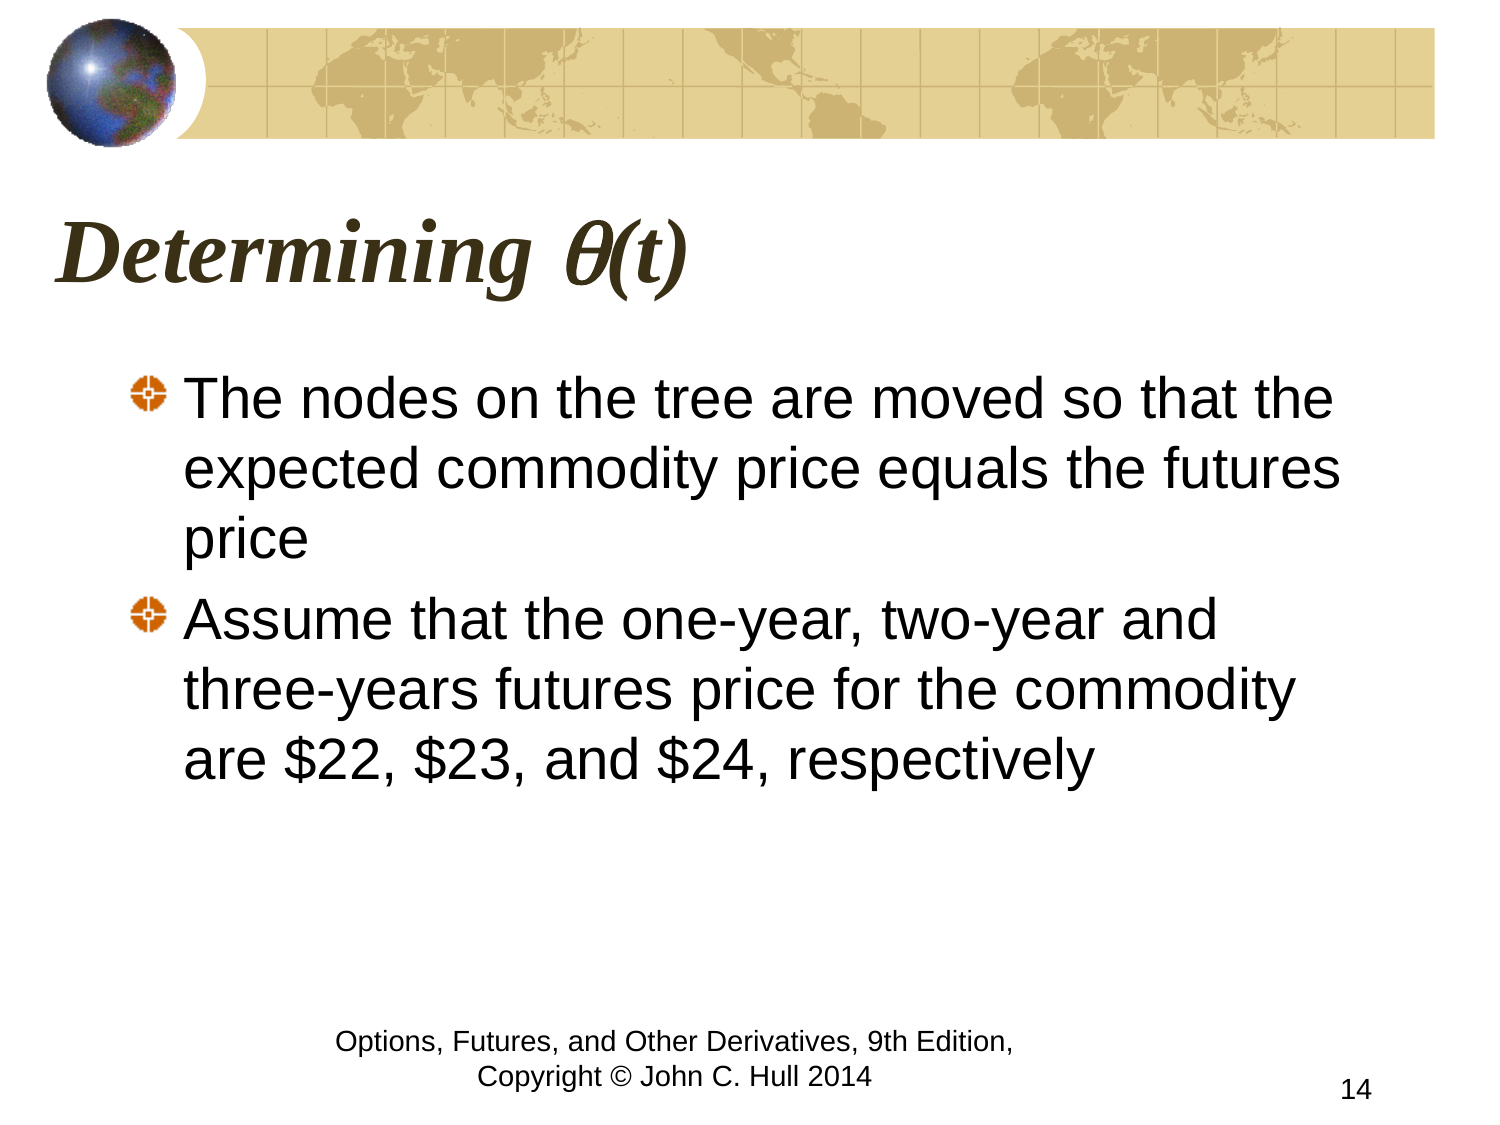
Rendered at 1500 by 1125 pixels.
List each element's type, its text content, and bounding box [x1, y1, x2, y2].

list The nodes on the tree are moved so that the expected commodity price equals the futures price Assume that the one-year, two-year and three-years futures price for the commodity are $22, $23, and $24, respectively [112, 352, 1388, 1028]
picture [127, 374, 169, 416]
title Determining q(t) [40, 152, 1316, 341]
footer Options, Futures, and Other Derivatives, 9th Edition, Copyright © John C. Hull 2014 [262, 1024, 1088, 1101]
picture [42, 14, 190, 151]
slide_number 14 [1074, 1037, 1388, 1113]
picture [127, 595, 169, 637]
